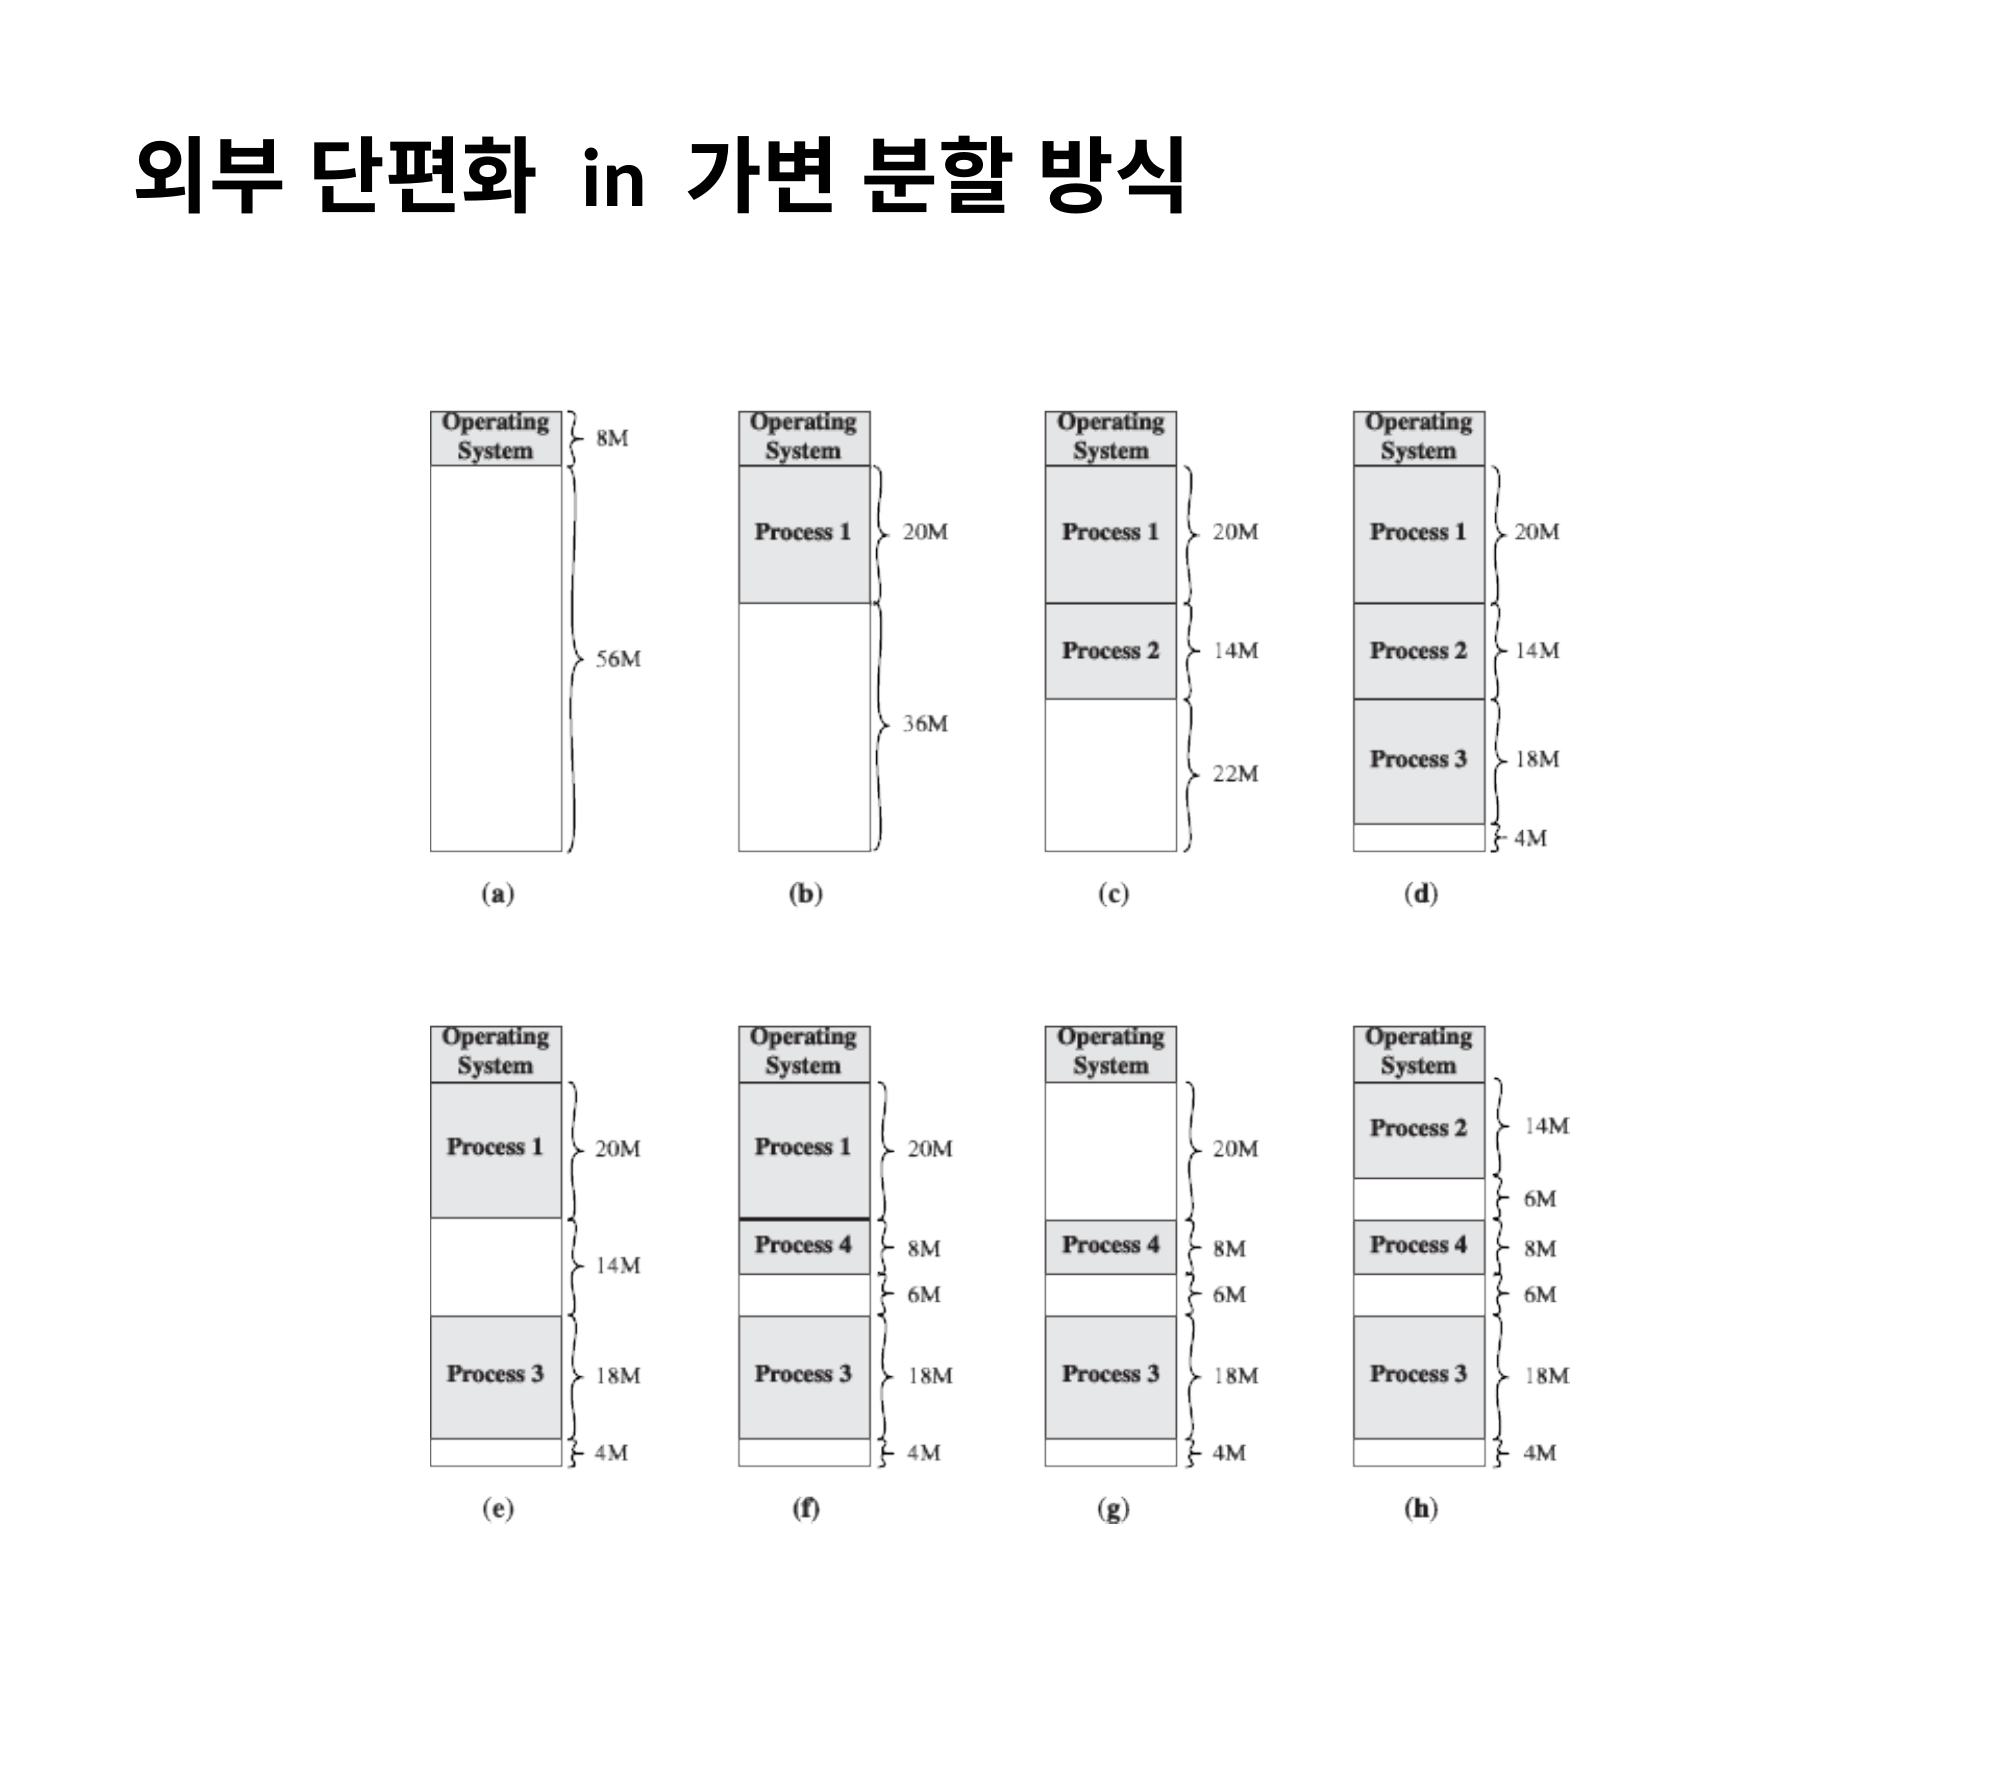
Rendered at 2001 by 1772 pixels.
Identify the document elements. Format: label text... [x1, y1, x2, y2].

picture [430, 409, 1570, 1524]
text_box 외부 단편화 in 가변 분할 방식 [117, 115, 1207, 231]
